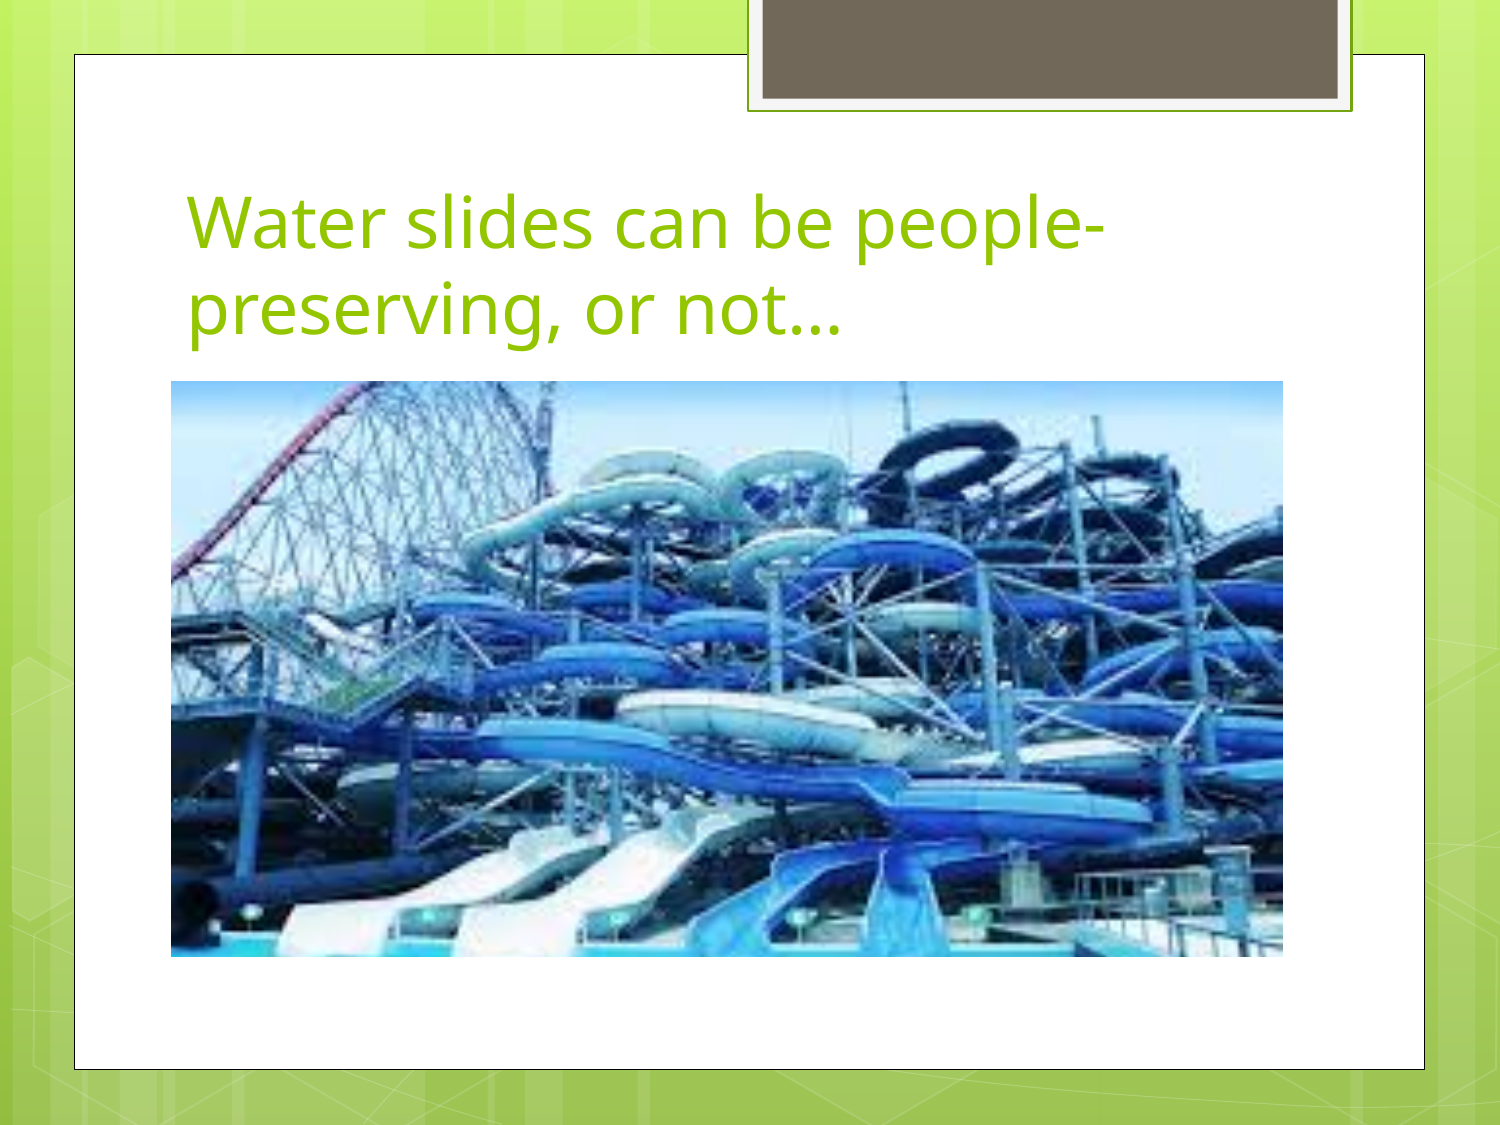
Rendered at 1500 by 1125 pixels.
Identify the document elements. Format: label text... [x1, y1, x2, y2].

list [170, 380, 1284, 958]
title Water slides can be people-preserving, or not… [171, 168, 1324, 357]
